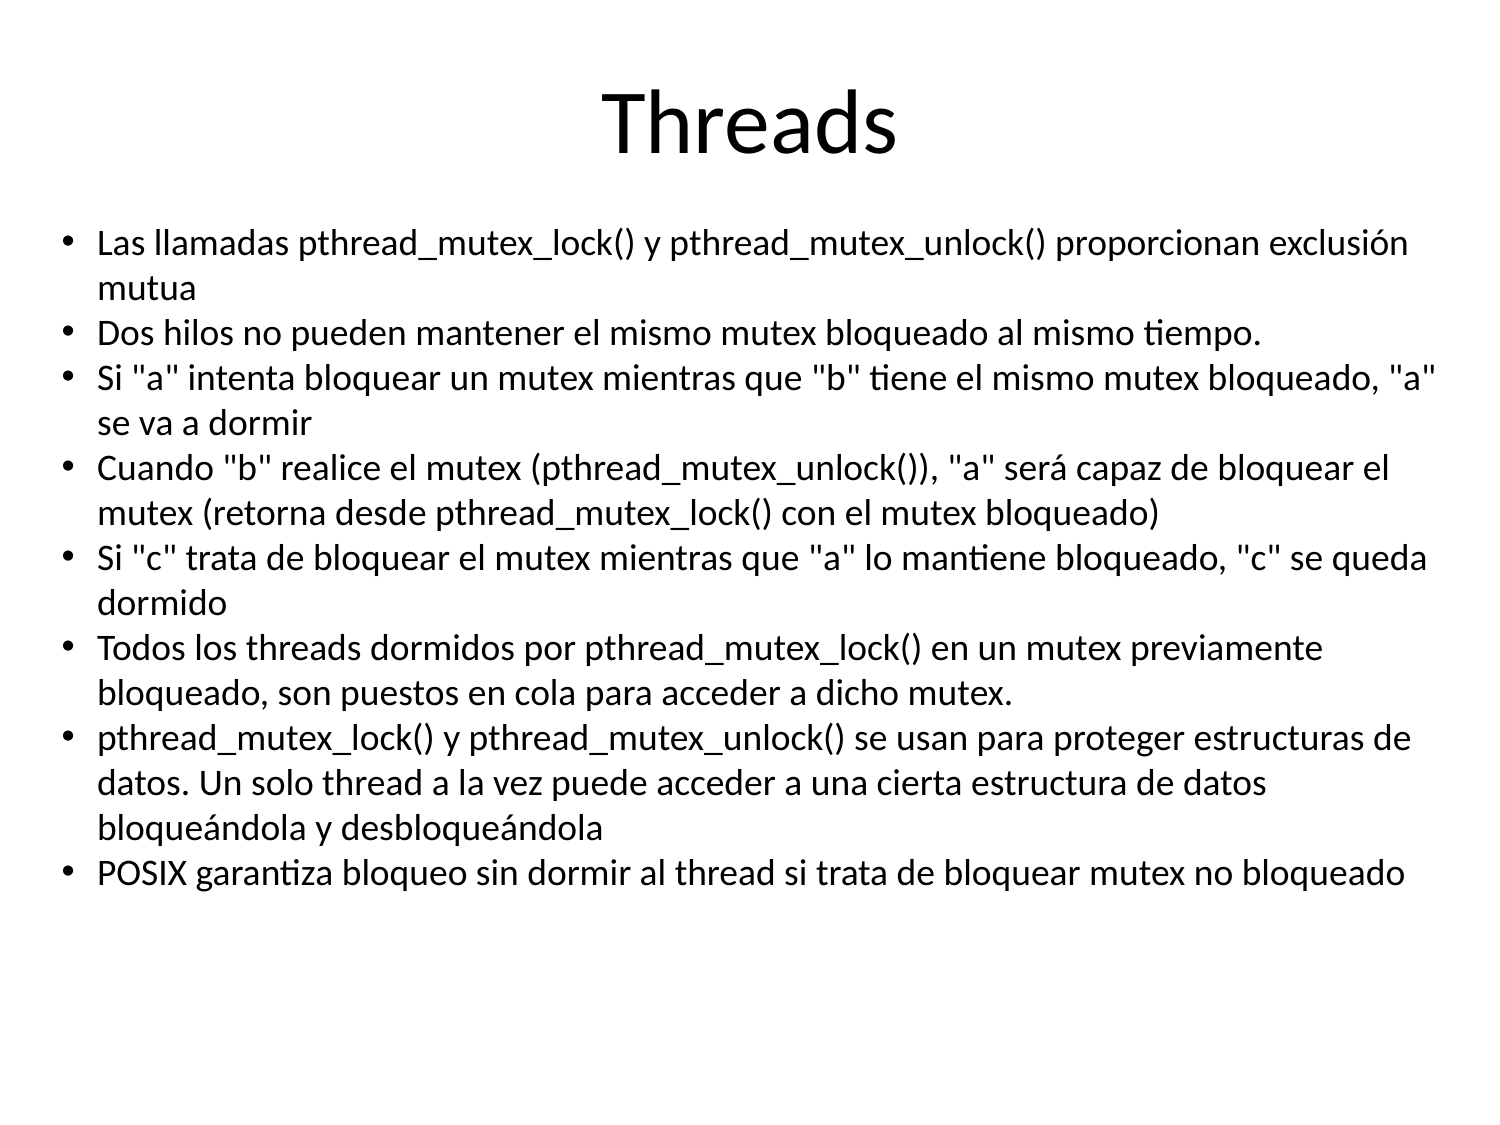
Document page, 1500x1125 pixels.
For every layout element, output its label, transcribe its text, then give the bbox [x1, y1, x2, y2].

text_box Las llamadas pthread_mutex_lock() y pthread_mutex_unlock() proporcionan exclusión mutua Dos hilos no pueden mantener el mismo mutex bloqueado al mismo tiempo. Si "a" intenta bloquear un mutex mientras que "b" tiene el mismo mutex bloqueado, "a" se va a dormir Cuando "b" realice el mutex (pthread_mutex_unlock()), "a" será capaz de bloquear el mutex (retorna desde pthread_mutex_lock() con el mutex bloqueado) Si "c" trata de bloquear el mutex mientras que "a" lo mantiene bloqueado, "c" se queda dormido Todos los threads dormidos por pthread_mutex_lock() en un mutex previamente bloqueado, son puestos en cola para acceder a dicho mutex. pthread_mutex_lock() y pthread_mutex_unlock() se usan para proteger estructuras de datos. Un solo thread a la vez puede acceder a una cierta estructura de datos bloqueándola y desbloqueándola POSIX garantiza bloqueo sin dormir al thread si trata de bloquear mutex no bloqueado [46, 210, 1454, 901]
title Threads [112, 34, 1388, 200]
